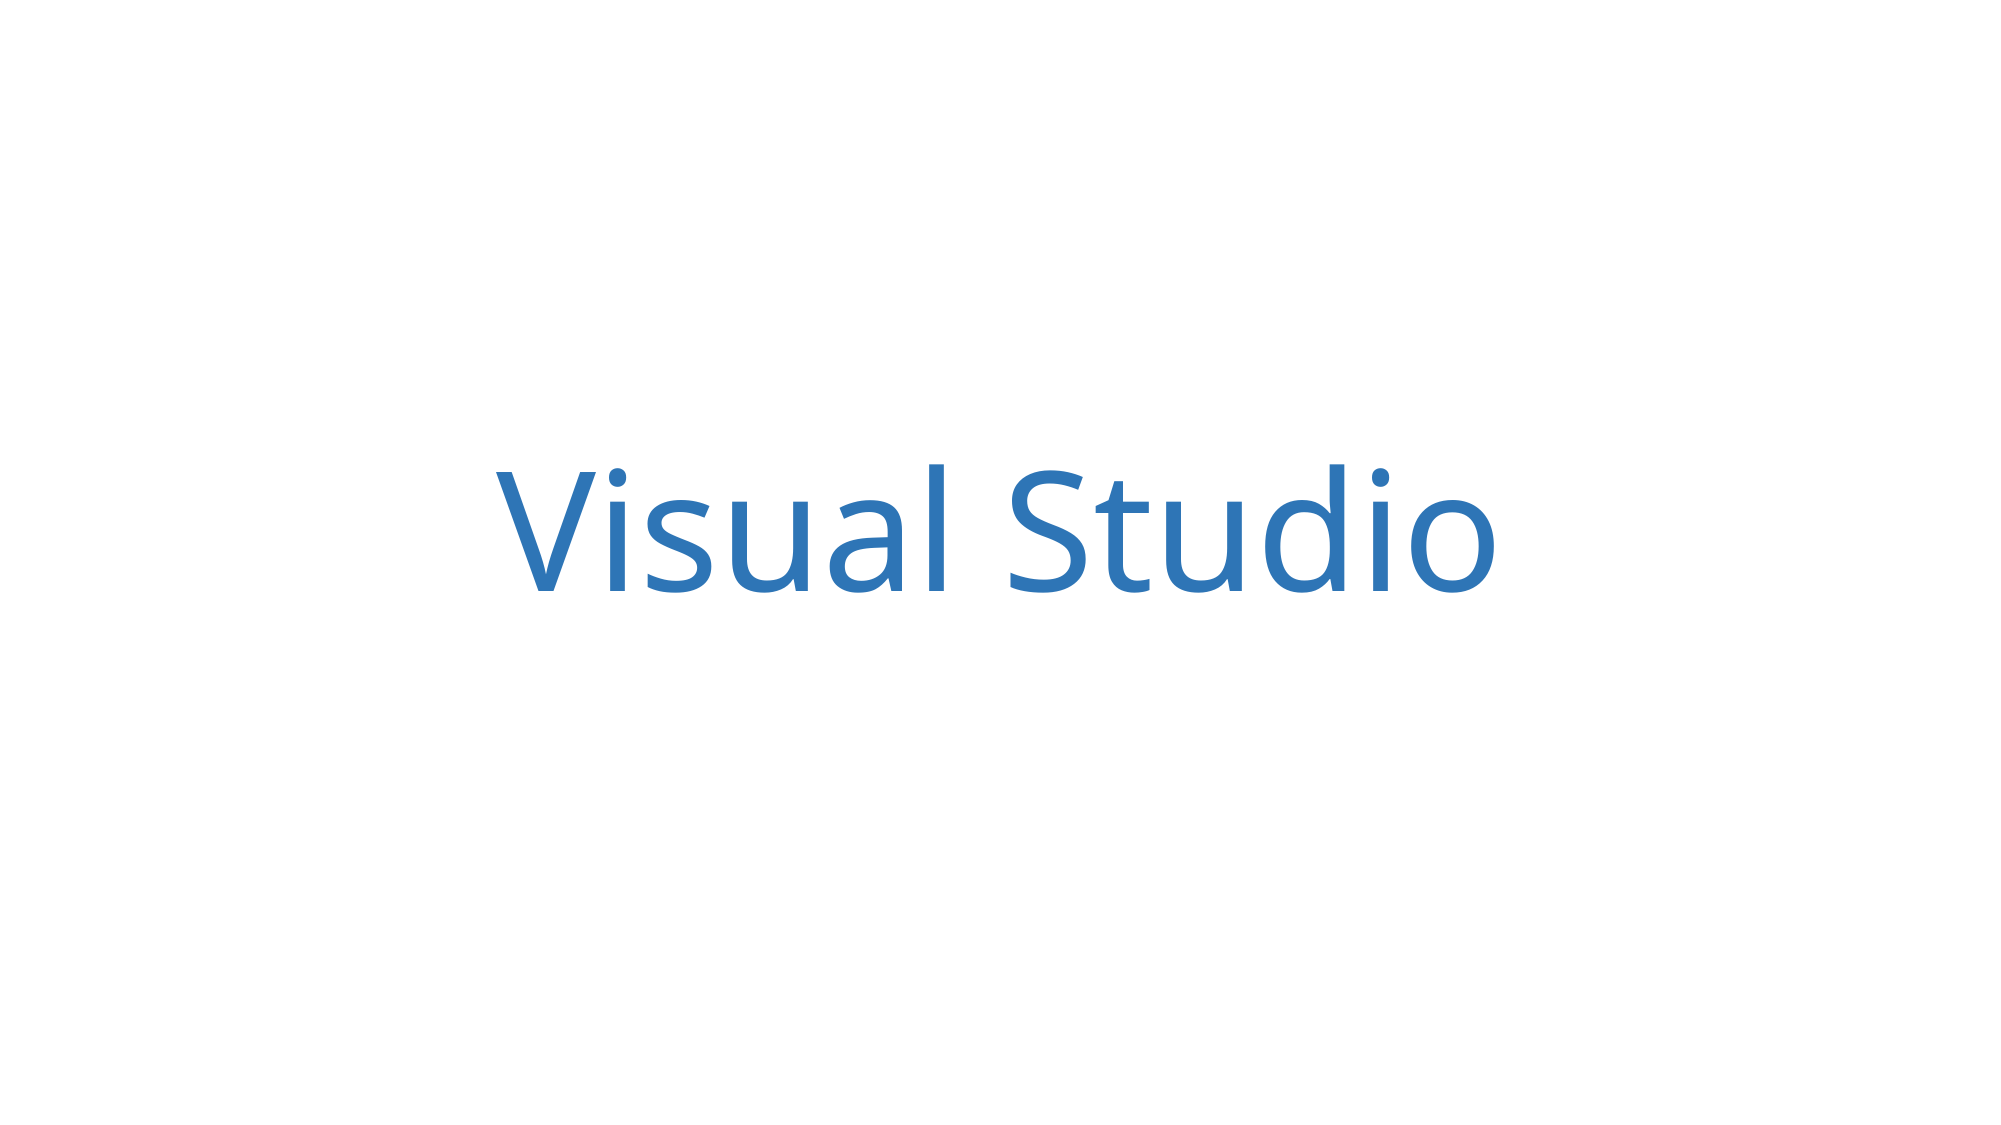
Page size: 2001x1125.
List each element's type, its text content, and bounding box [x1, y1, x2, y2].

text_box Visual Studio [272, 440, 1728, 714]
